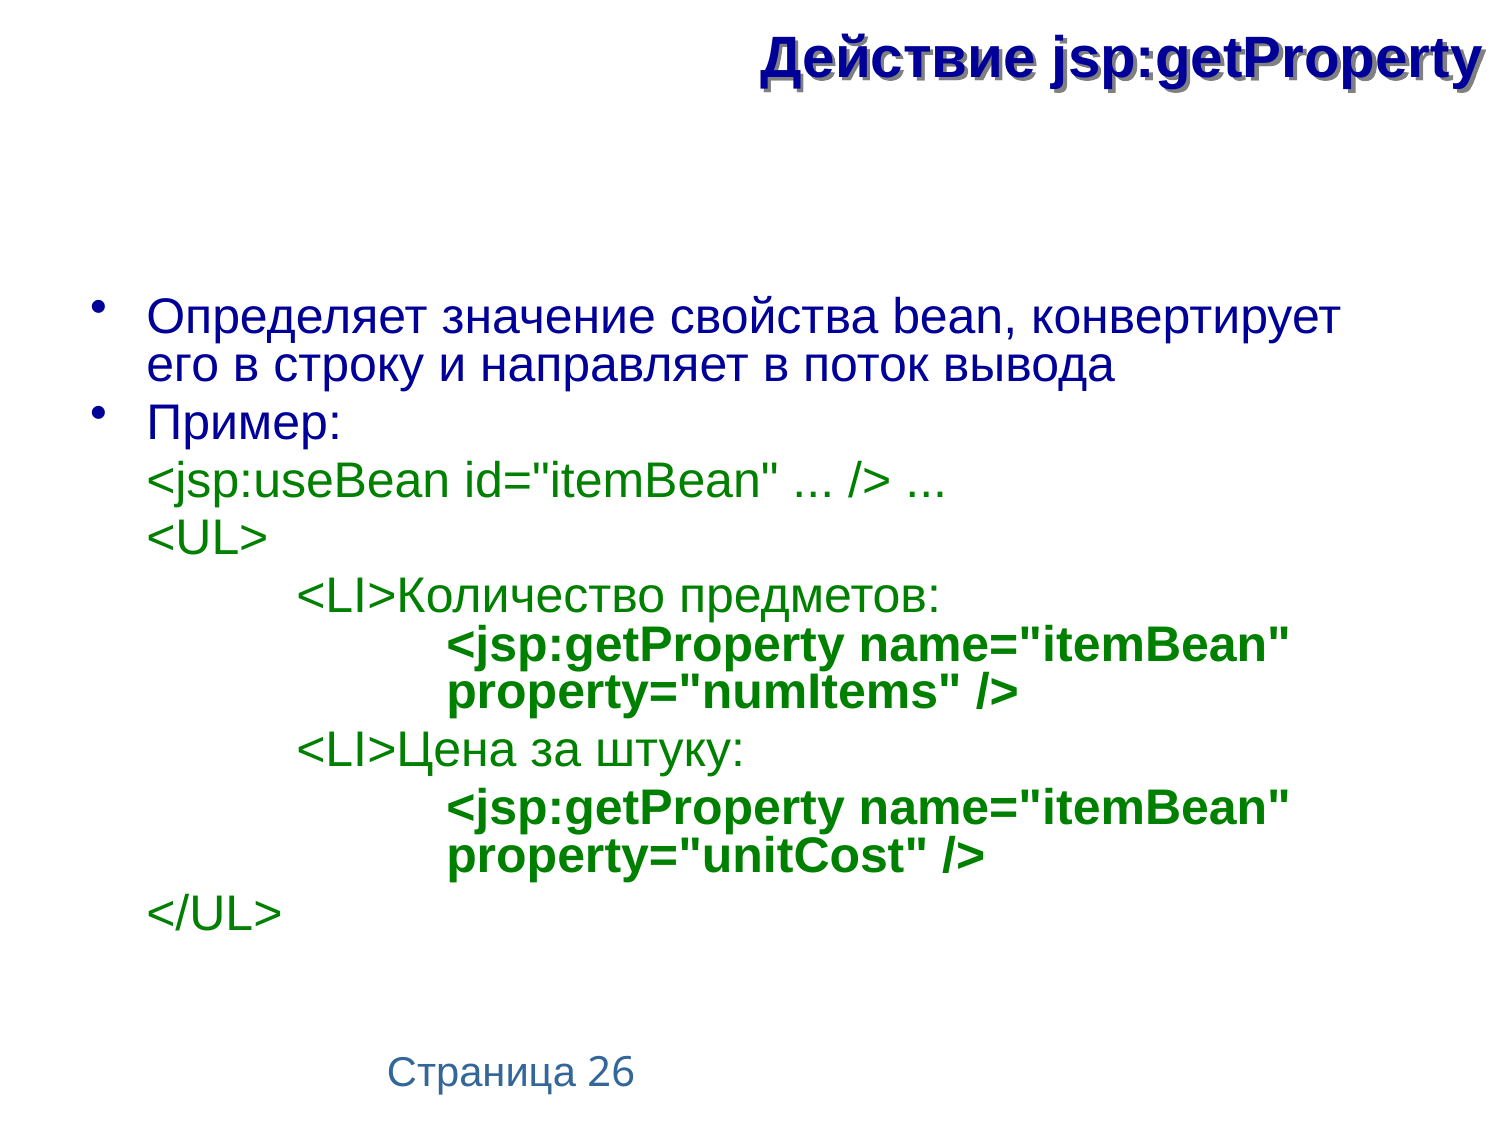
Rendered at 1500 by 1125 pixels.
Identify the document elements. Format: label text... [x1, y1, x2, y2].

title Действие jsp:getProperty [0, 10, 1499, 99]
slide_number Страница 26 [371, 1034, 735, 1110]
list Определяет значение свойства bean, конвертирует его в строку и направляет в поток вывода Пример: <jsp:useBean id="itemBean" ... /> ... <UL> <LI>Количество предметов: <jsp:getProperty name="itemBean" property="numItems" /> <LI>Цена за штуку: <jsp:getProperty name="itemBean" property="unitCost" /> </UL> [75, 287, 1438, 1000]
